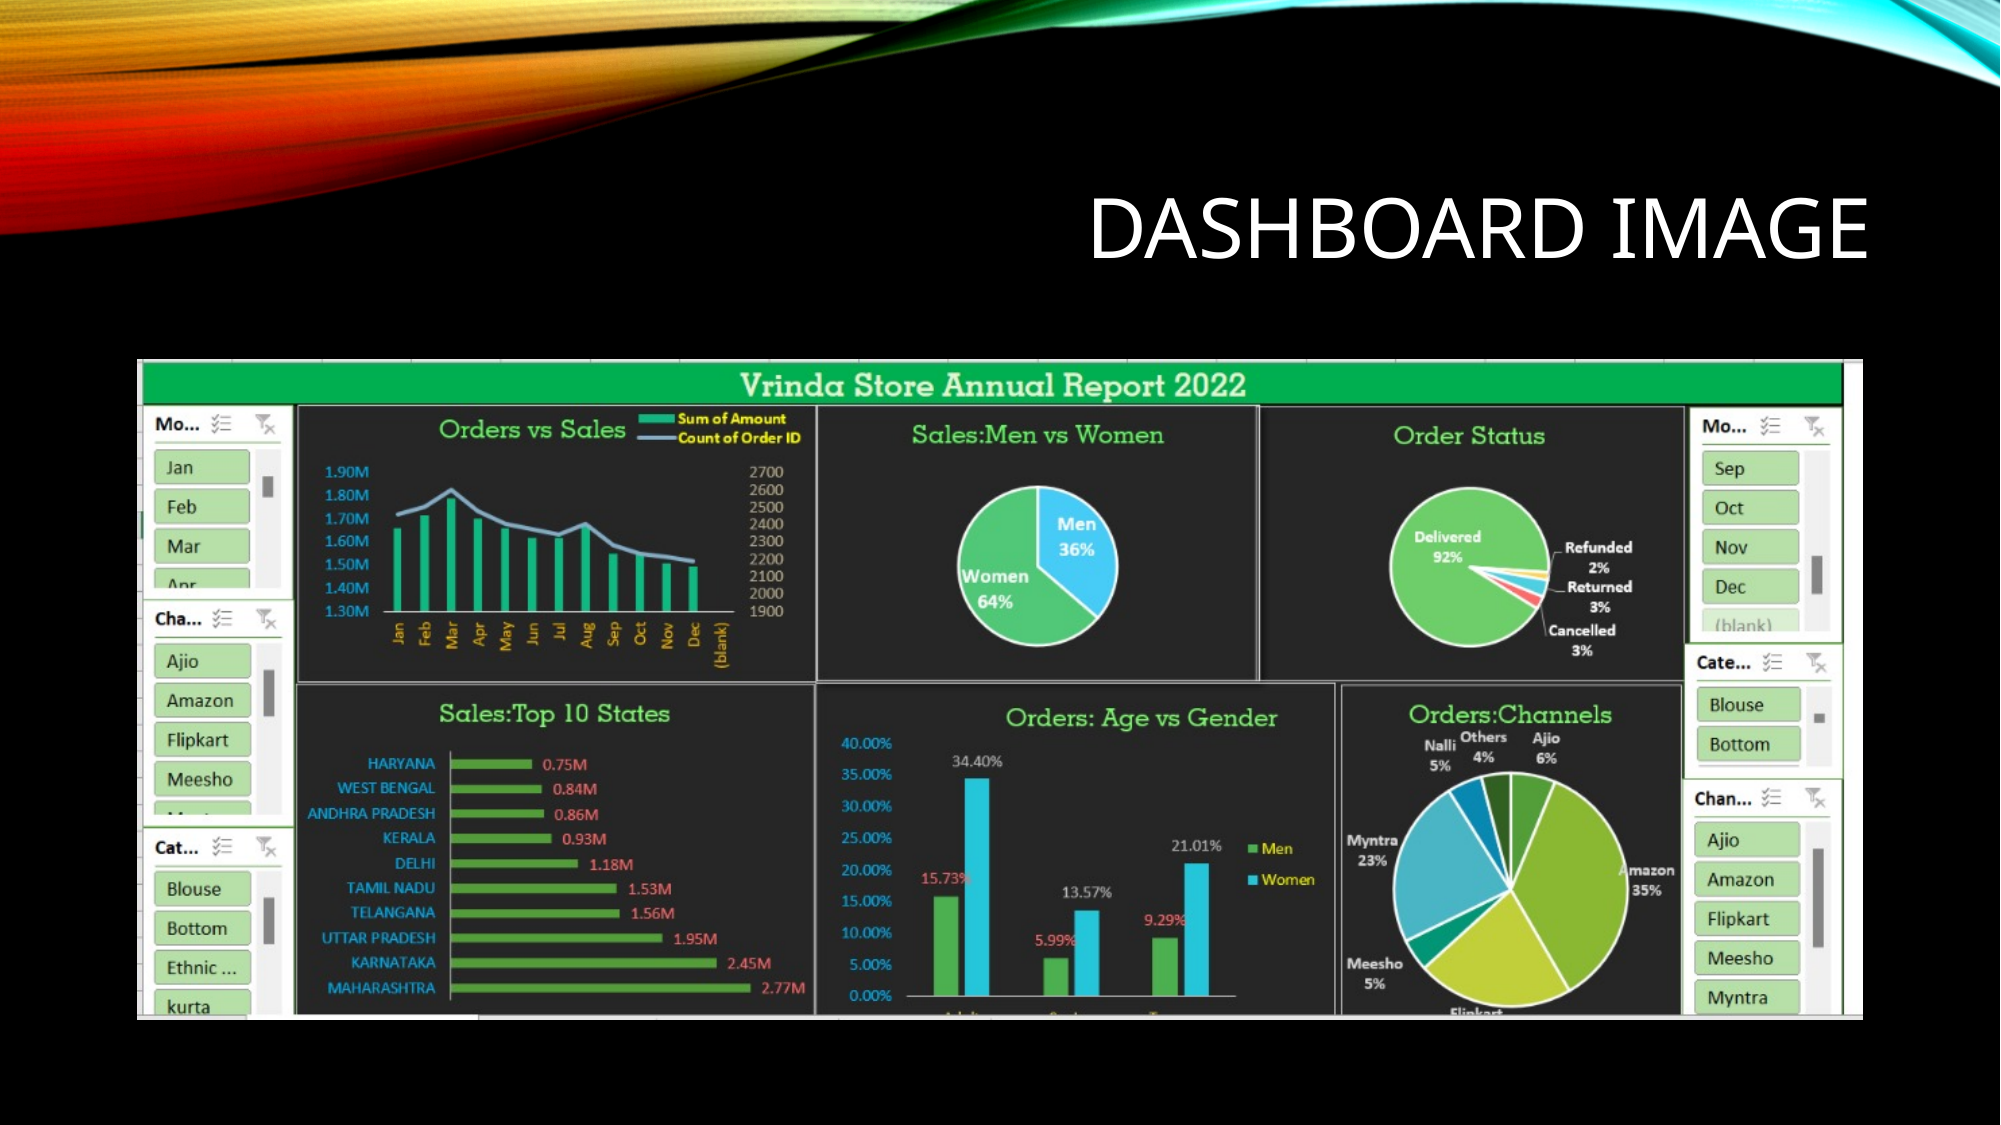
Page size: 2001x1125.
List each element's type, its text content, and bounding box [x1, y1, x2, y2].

picture [0, 0, 2000, 237]
title Dashboard image [474, 125, 1888, 338]
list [137, 359, 1863, 1021]
